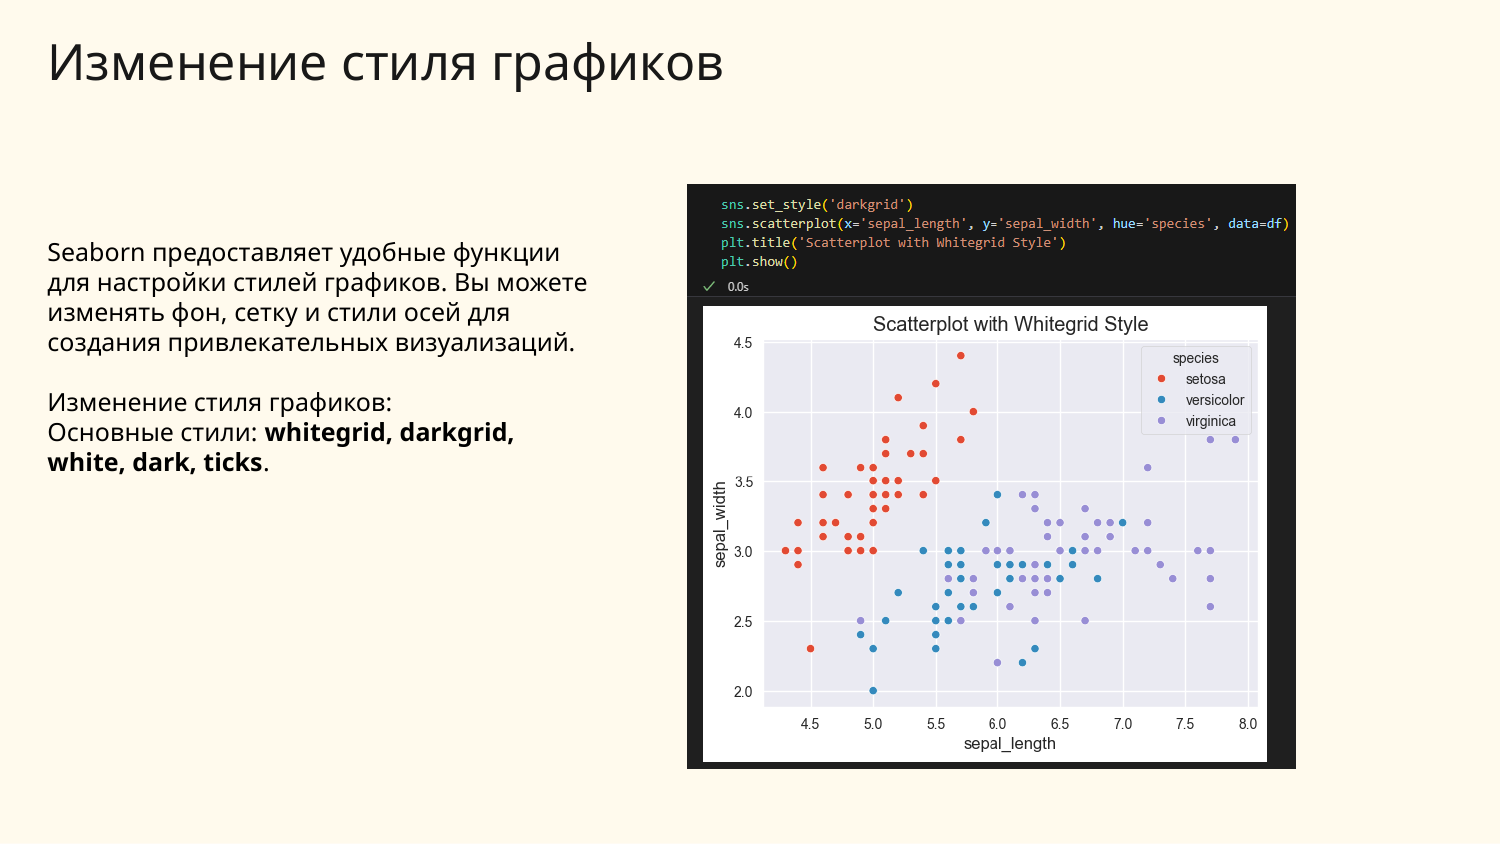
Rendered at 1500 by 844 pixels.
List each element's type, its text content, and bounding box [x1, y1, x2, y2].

text_box Seaborn предоставляет удобные функции для настройки стилей графиков. Вы можете изменять фон, сетку и стили осей для создания привлекательных визуализаций. Изменение стиля графиков: Основные стили: whitegrid, darkgrid, white, dark, ticks. [47, 234, 600, 476]
title Изменение стиля графиков [47, 27, 1440, 171]
picture [687, 184, 1296, 769]
